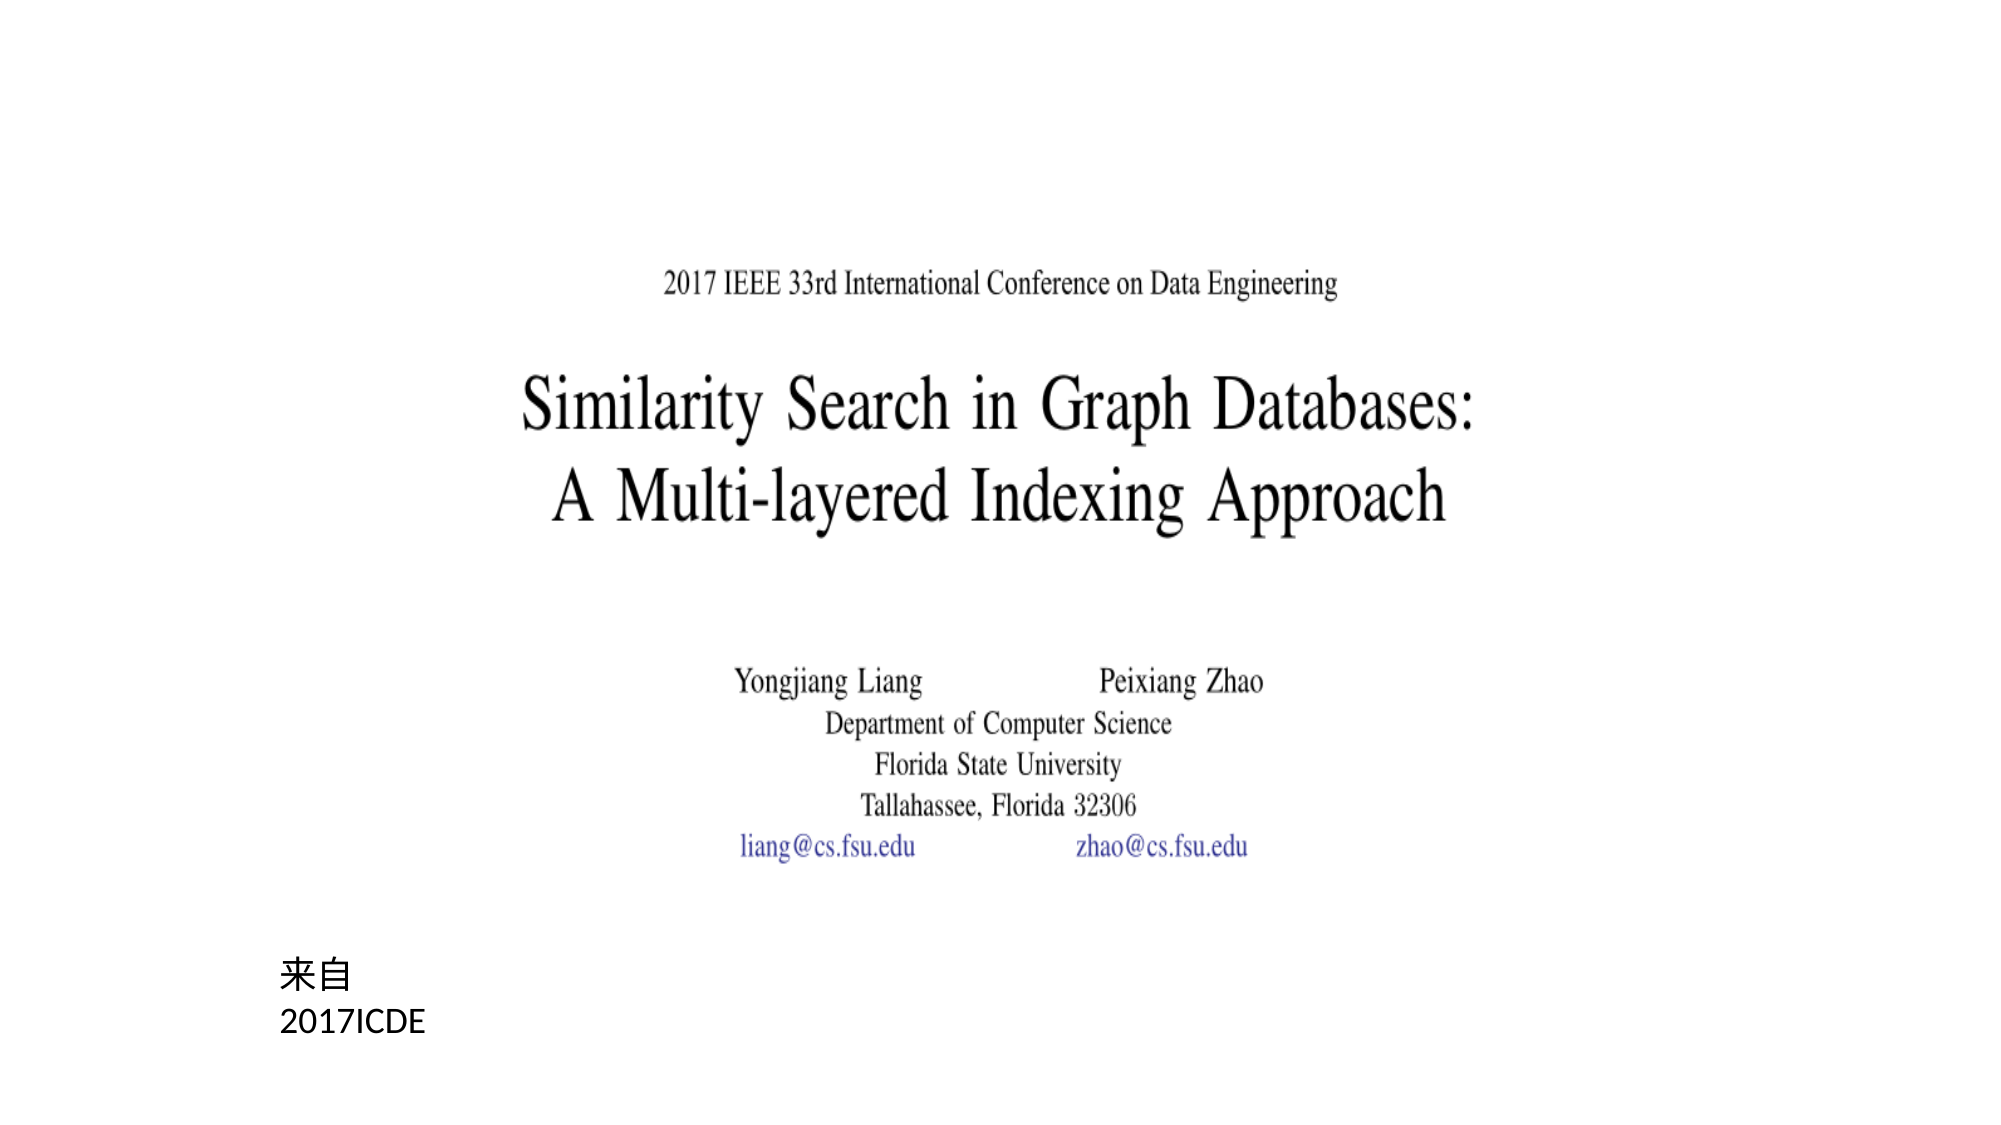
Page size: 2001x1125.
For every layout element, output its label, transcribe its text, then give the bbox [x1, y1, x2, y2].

text_box 来自2017ICDE [264, 943, 518, 1049]
picture [212, 119, 1788, 895]
